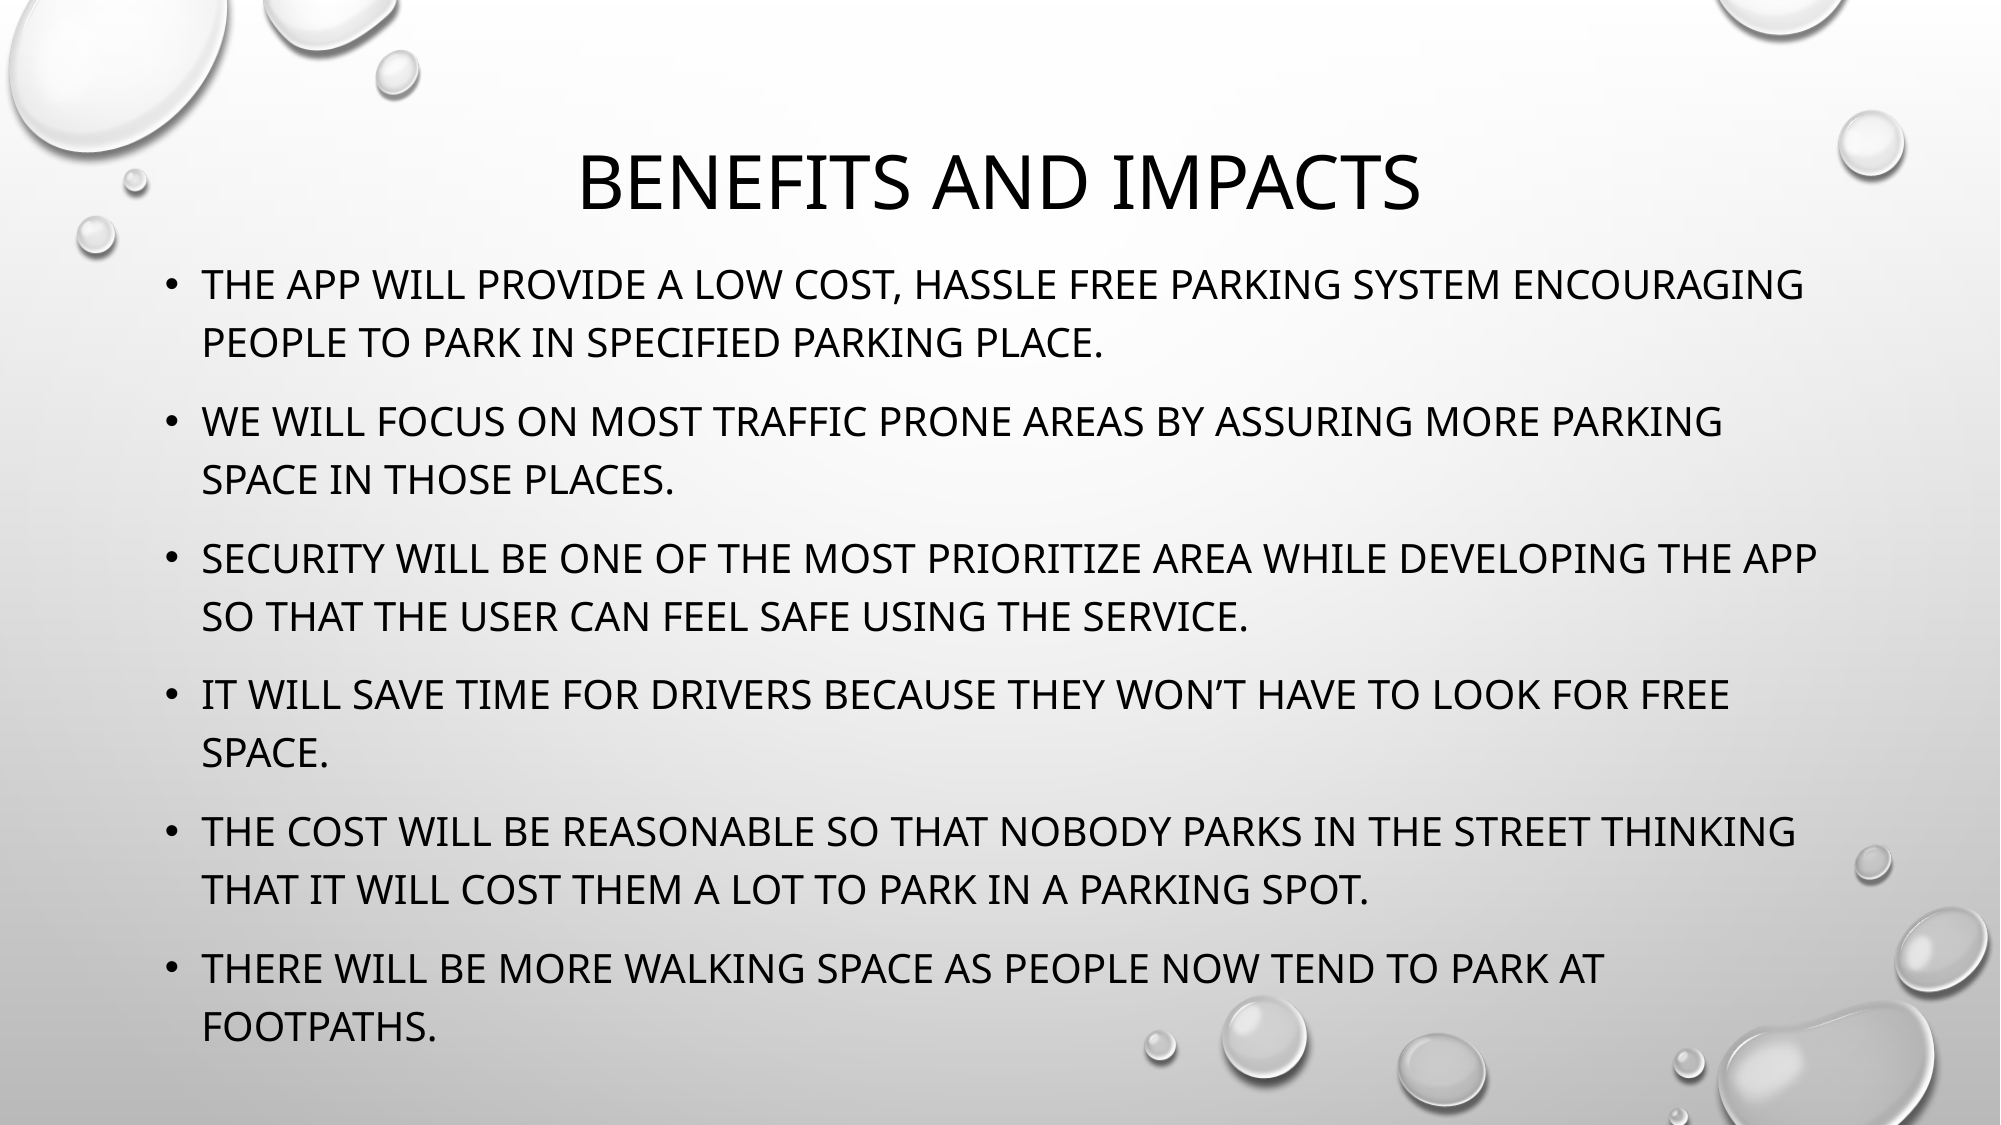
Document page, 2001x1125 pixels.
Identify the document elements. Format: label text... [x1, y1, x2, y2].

picture [0, 0, 2000, 1125]
list The app will provide a low cost, hassle free parking system encouraging people to park in specified parking place. We will focus on most traffic prone areas by assuring more parking space in those places. Security will be one of the most prioritize area while developing the app so that the user can feel safe using the service. It will save time for drivers because they won’t have to look for free space. The cost will be reasonable so that nobody parks in the street thinking that it will cost them a lot to park in a parking spot. There will be more walking space as people now tend to park at footpaths. [149, 242, 1850, 1064]
title Benefits and impacts [149, 101, 1851, 269]
